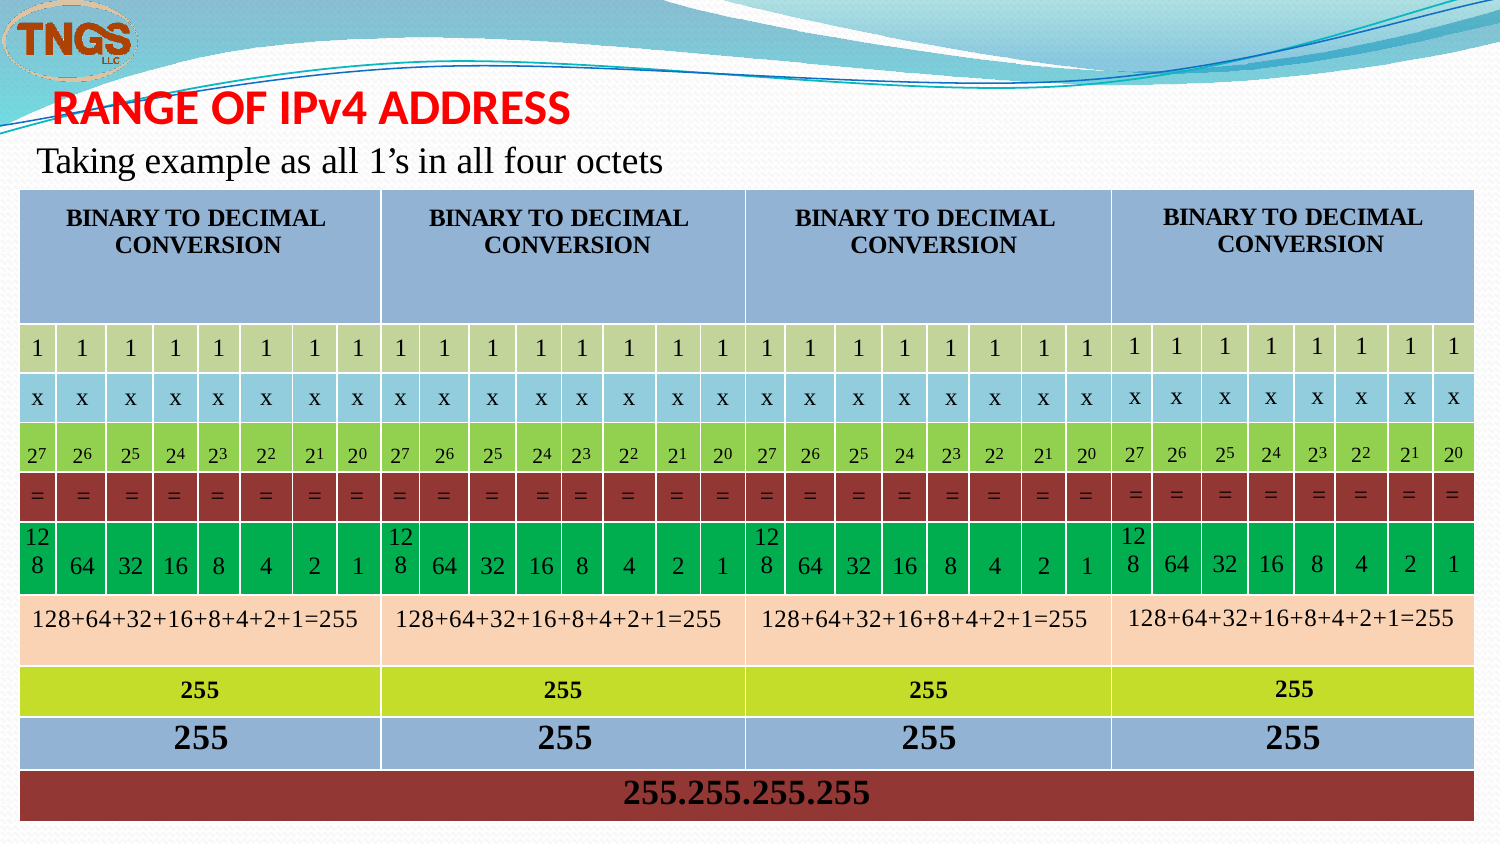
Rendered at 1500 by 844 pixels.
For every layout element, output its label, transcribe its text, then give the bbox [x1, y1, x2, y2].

table_cell 24 [883, 423, 926, 471]
table_cell 1 [57, 325, 105, 372]
table_cell 255 [20, 667, 380, 716]
table_cell = [154, 473, 197, 521]
text_box Taking example as all 1’s in all four octets [34, 134, 667, 182]
table_cell = [836, 473, 881, 521]
table_cell 255.255.255.255 [20, 771, 1474, 821]
table_cell 23 [562, 423, 602, 471]
picture [2, 0, 49, 82]
table_cell 255 [382, 667, 745, 716]
table_cell x [1067, 374, 1111, 422]
table_cell 1 [883, 325, 926, 372]
table_cell 1 [836, 325, 881, 372]
table_cell 12 8 [746, 523, 784, 594]
table_cell 22 [241, 423, 292, 471]
table_cell x [199, 374, 239, 422]
table_cell 1 [1022, 325, 1065, 372]
table_cell 4 [970, 523, 1021, 594]
table_header BINARY TO DECIMAL CONVERSION [1112, 190, 1474, 323]
table_cell = [1022, 473, 1065, 521]
table_cell 4 [241, 523, 292, 594]
table_cell 1 [786, 325, 834, 372]
table_cell 26 [1153, 423, 1201, 471]
table_cell 23 [1295, 423, 1334, 471]
table_cell = [657, 473, 700, 521]
table_cell x [1336, 374, 1387, 422]
table_cell 8 [928, 523, 968, 594]
table_cell 20 [701, 423, 745, 471]
table_cell 64 [420, 523, 468, 594]
table_cell x [786, 374, 834, 422]
table_cell 2 [293, 523, 336, 594]
table_cell 1 [701, 325, 745, 372]
table_cell 27 [382, 423, 419, 471]
table_cell 64 [57, 523, 105, 594]
table_cell 23 [928, 423, 968, 471]
table_cell 128+64+32+16+8+4+2+1=255 [1112, 596, 1474, 665]
table_cell 1 [338, 523, 380, 594]
table_header BINARY TO DECIMAL CONVERSION [20, 190, 380, 323]
table_cell 255 [746, 667, 1111, 716]
table_cell 1 [1112, 325, 1151, 372]
table_cell 128+64+32+16+8+4+2+1=255 [746, 596, 1111, 665]
table_cell x [970, 374, 1021, 422]
table_cell 1 [470, 325, 515, 372]
table_cell 27 [1112, 423, 1151, 471]
table_cell x [1295, 374, 1334, 422]
table_cell 1 [154, 325, 197, 372]
table_cell 32 [836, 523, 881, 594]
table_cell x [928, 374, 968, 422]
table_cell 128+64+32+16+8+4+2+1=255 [20, 596, 380, 665]
table_cell x [604, 374, 655, 422]
table_cell 64 [1153, 523, 1201, 594]
table_cell 24 [154, 423, 197, 471]
table_cell 8 [199, 523, 239, 594]
table_cell = [382, 473, 419, 521]
table_cell 1 [970, 325, 1021, 372]
table_cell x [1249, 374, 1293, 422]
table_cell 22 [604, 423, 655, 471]
table_cell = [604, 473, 655, 521]
table_cell 20 [1434, 423, 1474, 471]
table_cell 16 [1249, 523, 1293, 594]
table_cell 8 [562, 523, 602, 594]
table_cell x [657, 374, 700, 422]
table_cell 1 [1249, 325, 1293, 372]
table_cell 23 [199, 423, 239, 471]
table_cell 1 [746, 325, 784, 372]
table_cell x [701, 374, 745, 422]
table_cell 1 [1202, 325, 1247, 372]
table_cell = [928, 473, 968, 521]
table_cell x [517, 374, 561, 422]
table_cell x [1022, 374, 1065, 422]
table_cell = [293, 473, 336, 521]
table_cell = [517, 473, 561, 521]
table_cell 1 [293, 325, 336, 372]
table_cell = [1202, 473, 1247, 521]
table_cell x [241, 374, 292, 422]
table_cell 20 [338, 423, 380, 471]
table_cell 12 8 [20, 523, 55, 594]
table_cell 27 [746, 423, 784, 471]
table_cell x [420, 374, 468, 422]
title RANGE OF IPv4 ADDRESS [49, 0, 573, 134]
table_cell 25 [1202, 423, 1247, 471]
table_cell 128+64+32+16+8+4+2+1=255 [382, 596, 745, 665]
table_cell x [1434, 374, 1474, 422]
table_cell = [20, 473, 55, 521]
table_cell 26 [57, 423, 105, 471]
table_cell 1 [1153, 325, 1201, 372]
table_cell 21 [293, 423, 336, 471]
table_cell 27 [20, 423, 55, 471]
table_cell 25 [470, 423, 515, 471]
table_cell = [107, 473, 152, 521]
table_cell = [883, 473, 926, 521]
table_cell 16 [154, 523, 197, 594]
table_cell = [1336, 473, 1387, 521]
table_cell 24 [517, 423, 561, 471]
table_cell 2 [1022, 523, 1065, 594]
table_cell 8 [1295, 523, 1334, 594]
table_cell 32 [1202, 523, 1247, 594]
table_cell 24 [1249, 423, 1293, 471]
table_cell x [154, 374, 197, 422]
table_cell 25 [836, 423, 881, 471]
table_cell = [338, 473, 380, 521]
table_cell 1 [1434, 325, 1474, 372]
table_cell x [746, 374, 784, 422]
table_cell = [562, 473, 602, 521]
table_cell 1 [1067, 325, 1111, 372]
table_cell x [57, 374, 105, 422]
table_cell = [470, 473, 515, 521]
table_cell 1 [241, 325, 292, 372]
table_cell = [970, 473, 1021, 521]
table_cell 2 [1389, 523, 1432, 594]
table_cell 32 [470, 523, 515, 594]
table_cell 2 [657, 523, 700, 594]
table_cell = [57, 473, 105, 521]
table_cell = [1112, 473, 1151, 521]
table_cell = [1389, 473, 1432, 521]
table_cell 1 [1389, 325, 1432, 372]
table_cell = [1153, 473, 1201, 521]
table_cell 1 [604, 325, 655, 372]
table_cell x [107, 374, 152, 422]
table_cell 22 [1336, 423, 1387, 471]
table_cell 25 [107, 423, 152, 471]
table_cell 26 [786, 423, 834, 471]
table_cell = [701, 473, 745, 521]
table_cell 4 [1336, 523, 1387, 594]
table_cell = [786, 473, 834, 521]
table_cell 1 [382, 325, 419, 372]
table_cell 1 [107, 325, 152, 372]
table_cell = [1434, 473, 1474, 521]
table_cell 22 [970, 423, 1021, 471]
table_cell = [746, 473, 784, 521]
table_cell = [241, 473, 292, 521]
table_cell 4 [604, 523, 655, 594]
table_cell x [470, 374, 515, 422]
table_cell 1 [1295, 325, 1334, 372]
table_cell x [562, 374, 602, 422]
table_cell 16 [517, 523, 561, 594]
table_cell x [1112, 374, 1151, 422]
table_cell x [20, 374, 55, 422]
table_cell 64 [786, 523, 834, 594]
table_cell 12 8 [1112, 523, 1151, 594]
table_cell x [883, 374, 926, 422]
table_cell = [420, 473, 468, 521]
table_cell 21 [657, 423, 700, 471]
table_cell 21 [1022, 423, 1065, 471]
table_cell = [199, 473, 239, 521]
table_cell 26 [420, 423, 468, 471]
table_cell 1 [20, 325, 55, 372]
table_cell 255 [1112, 718, 1474, 769]
table_cell 1 [338, 325, 380, 372]
table_cell 255 [20, 718, 380, 769]
table_cell 20 [1067, 423, 1111, 471]
table_cell x [836, 374, 881, 422]
table_cell 12 8 [382, 523, 419, 594]
table_cell 1 [701, 523, 745, 594]
table_cell 1 [517, 325, 561, 372]
table_cell 1 [1067, 523, 1111, 594]
table_cell 1 [420, 325, 468, 372]
table_header BINARY TO DECIMAL CONVERSION [746, 190, 1111, 323]
table_cell = [1067, 473, 1111, 521]
table_cell 1 [199, 325, 239, 372]
table_cell 32 [107, 523, 152, 594]
table_cell x [382, 374, 419, 422]
table_cell = [1249, 473, 1293, 521]
table_cell 1 [928, 325, 968, 372]
table_cell 255 [1112, 667, 1474, 716]
table_cell 1 [657, 325, 700, 372]
table_cell = [1295, 473, 1334, 521]
table_cell x [293, 374, 336, 422]
table_cell 255 [746, 718, 1111, 769]
table_cell x [1153, 374, 1201, 422]
table_cell 16 [883, 523, 926, 594]
table_cell 1 [1336, 325, 1387, 372]
table_header BINARY TO DECIMAL CONVERSION [382, 190, 745, 323]
table_cell 1 [1434, 523, 1474, 594]
table_cell x [1202, 374, 1247, 422]
table_cell 21 [1389, 423, 1432, 471]
table_cell x [1389, 374, 1432, 422]
table_cell 1 [562, 325, 602, 372]
table_cell x [338, 374, 380, 422]
table_cell 255 [382, 718, 745, 769]
